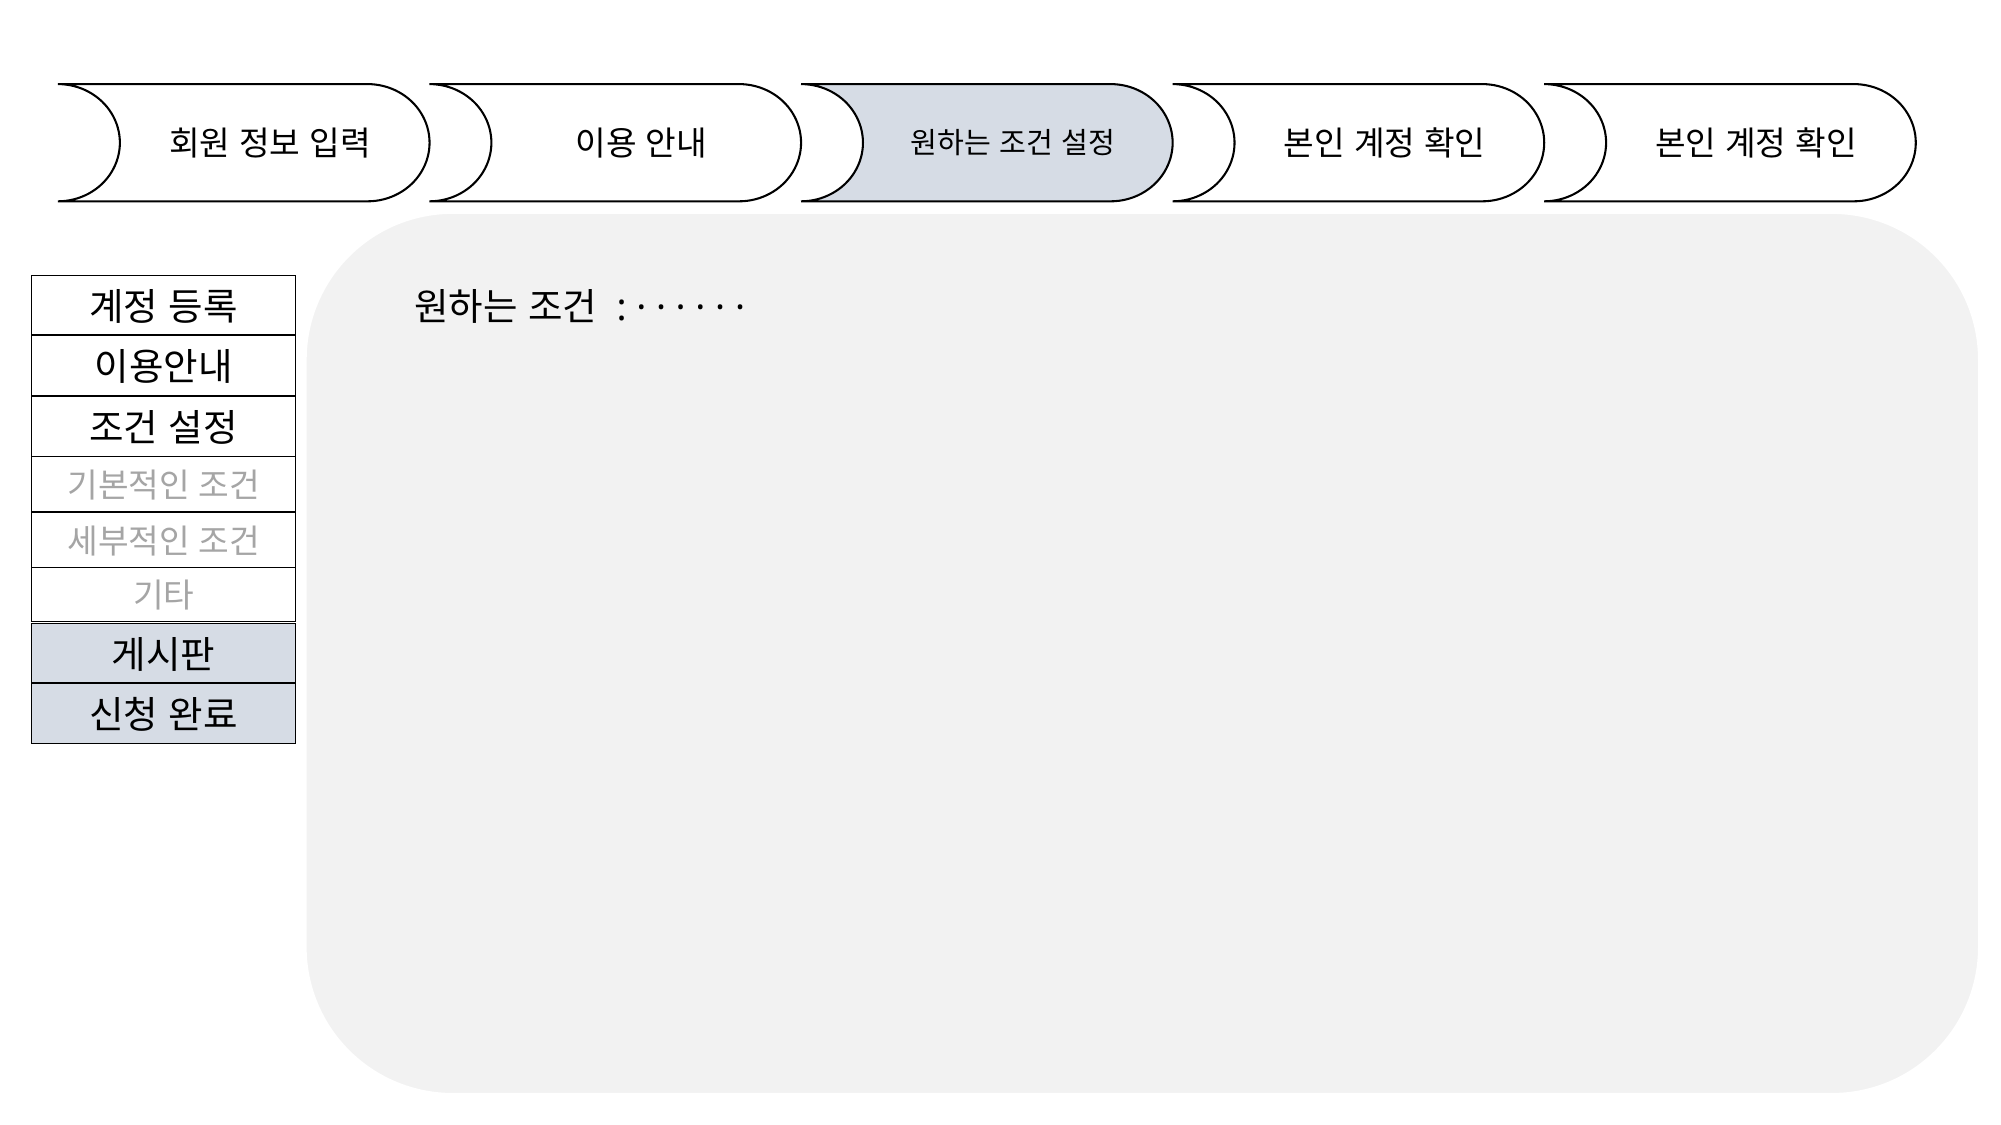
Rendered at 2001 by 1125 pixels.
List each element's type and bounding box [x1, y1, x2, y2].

text_box [429, 84, 801, 202]
text_box [31, 275, 296, 745]
text_box [57, 84, 429, 202]
text_box [801, 84, 1172, 202]
text_box [1544, 84, 1916, 202]
text_box [1172, 84, 1544, 202]
text_box [305, 212, 1980, 1094]
